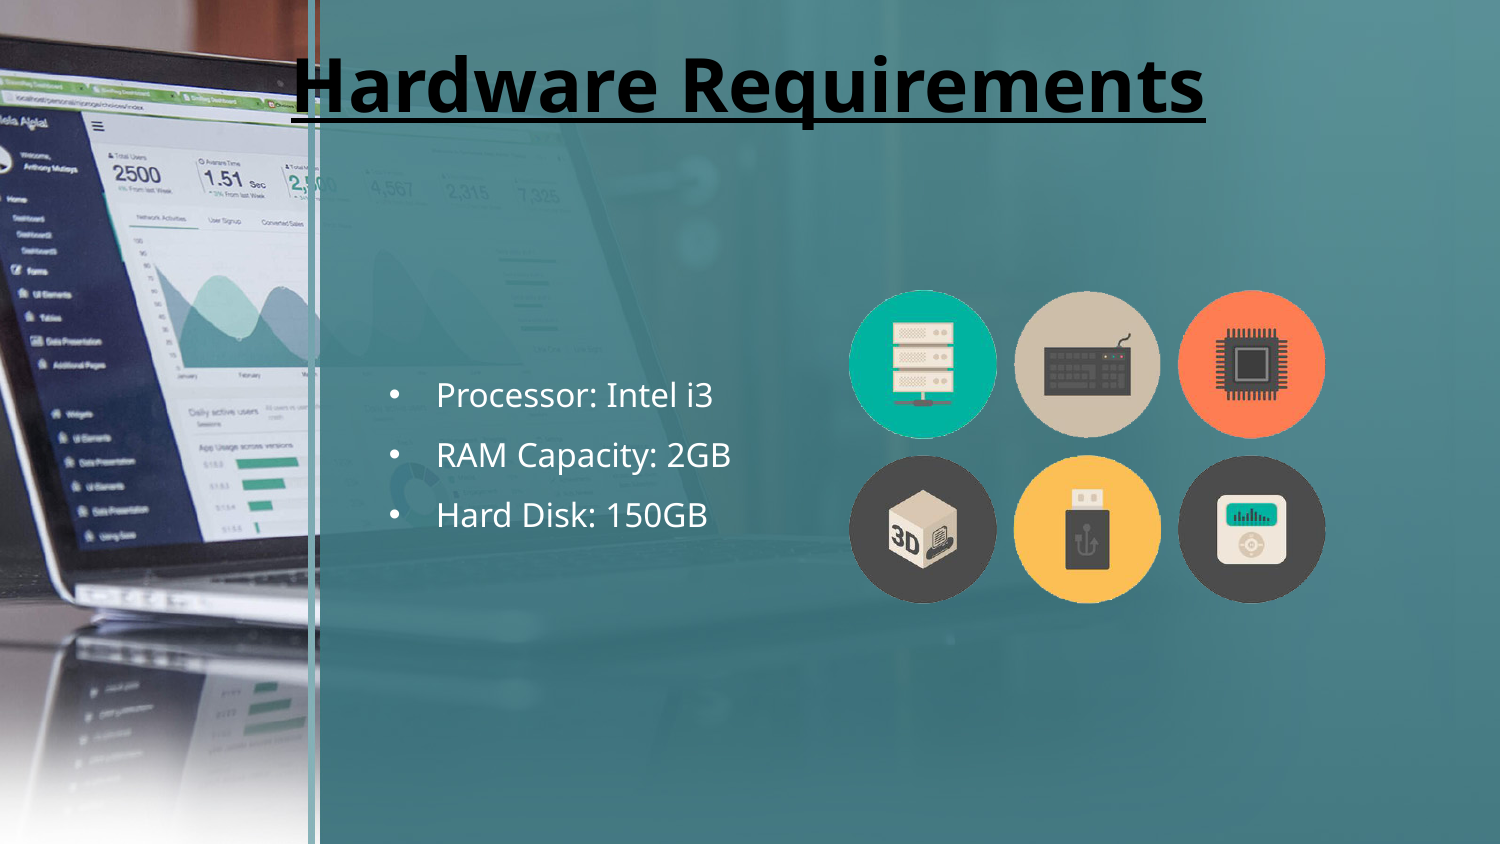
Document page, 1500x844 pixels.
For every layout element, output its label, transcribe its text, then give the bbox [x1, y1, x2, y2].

text_box Processor: Intel i3 RAM Capacity: 2GB Hard Disk: 150GB [374, 346, 749, 542]
picture [0, 0, 1500, 844]
text_box Hardware Requirements [276, 29, 1222, 135]
